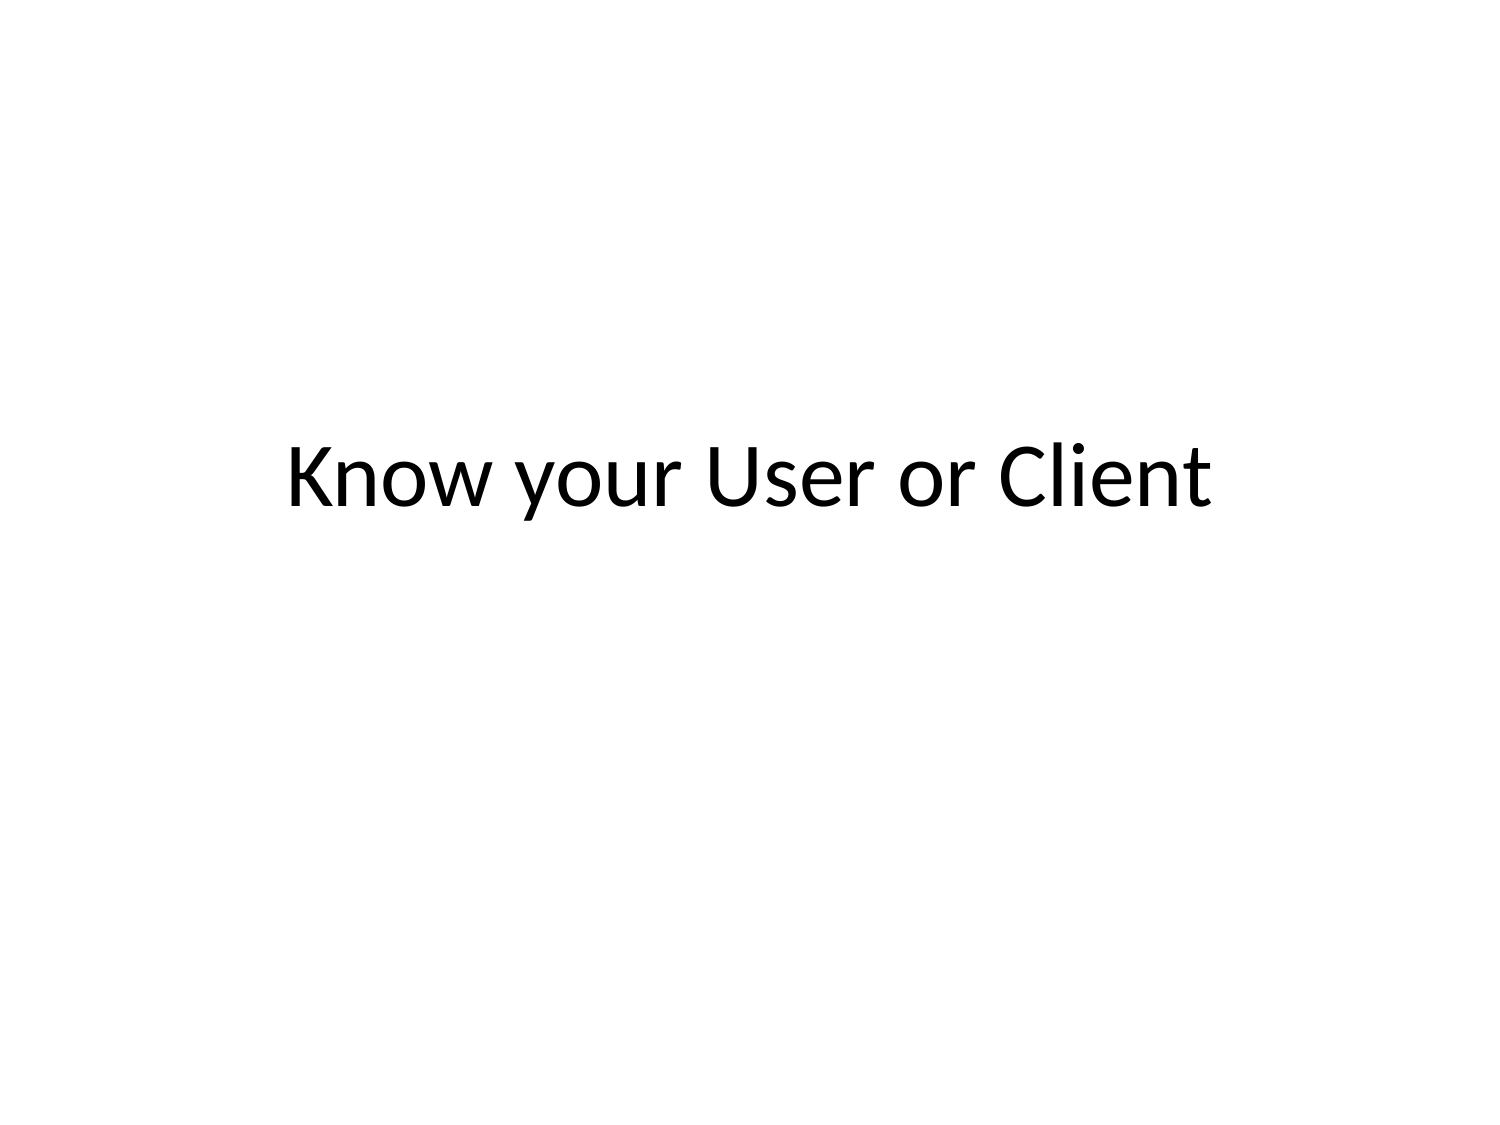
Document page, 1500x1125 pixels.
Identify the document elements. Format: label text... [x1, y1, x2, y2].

title Know your User or Client [112, 349, 1388, 591]
